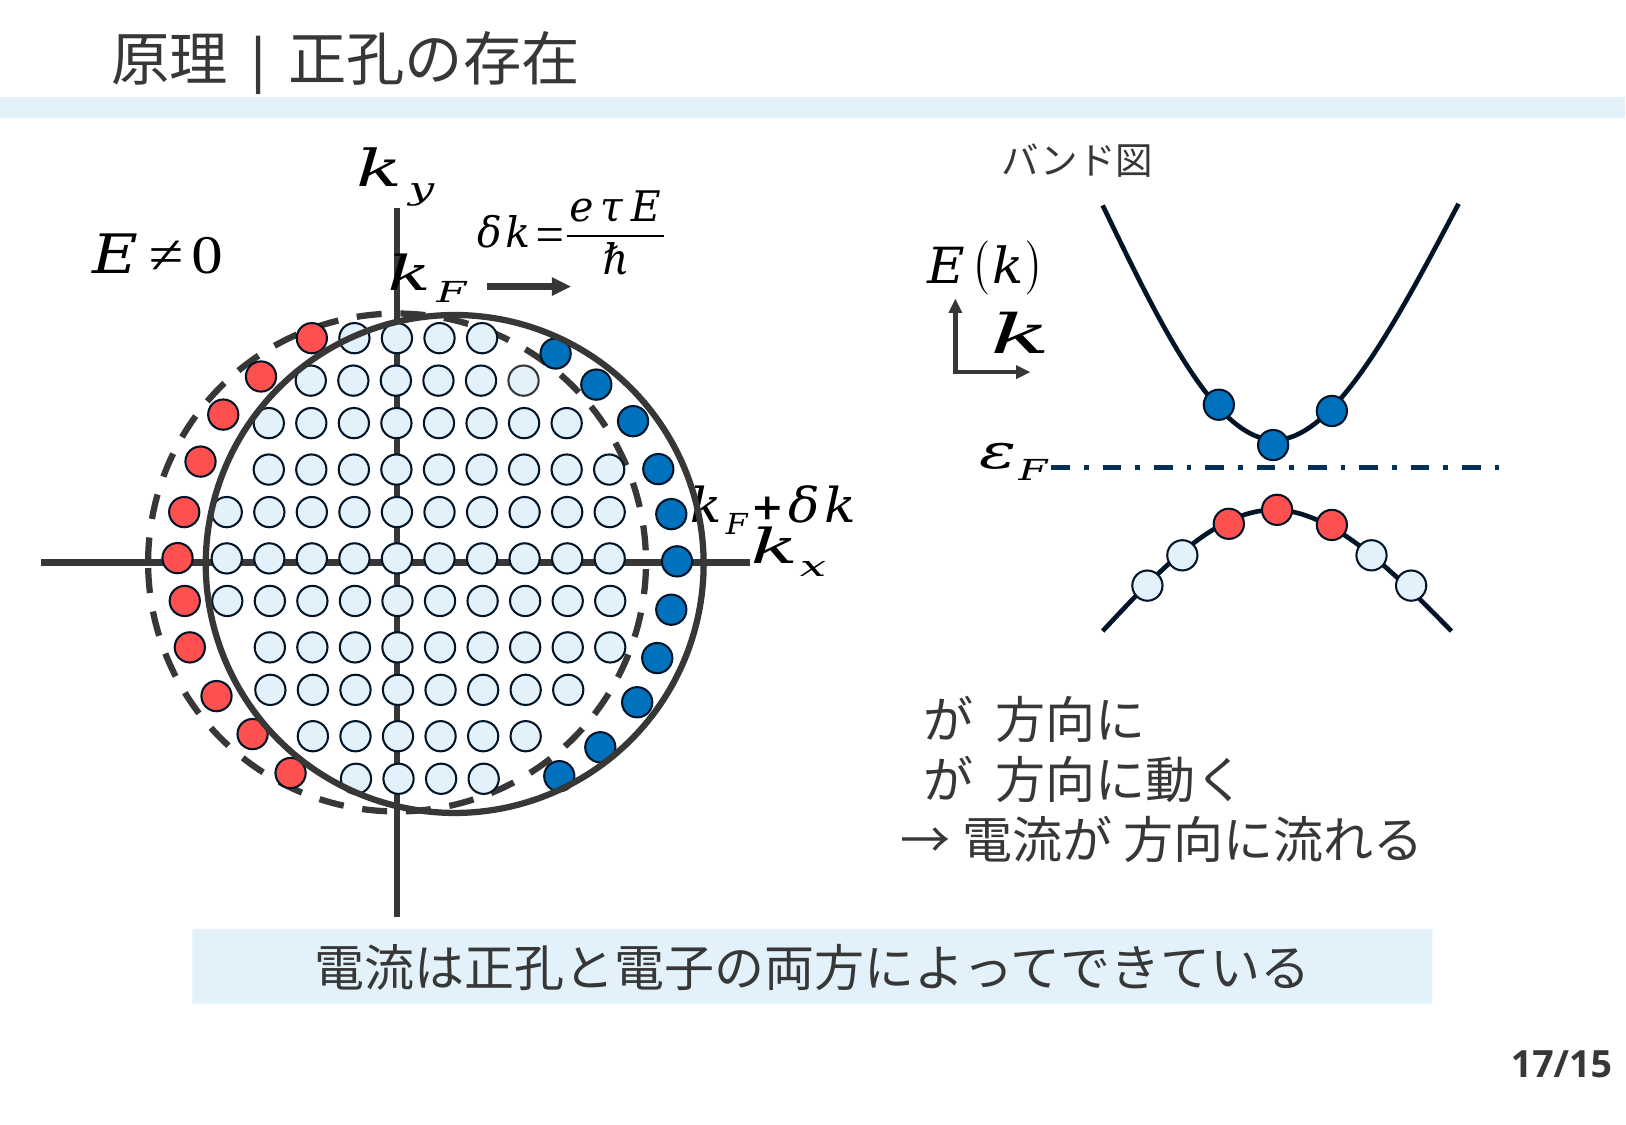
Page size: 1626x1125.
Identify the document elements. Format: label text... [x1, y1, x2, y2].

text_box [162, 322, 693, 794]
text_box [924, 130, 1503, 632]
text_box [693, 488, 705, 640]
text_box [398, 313, 518, 322]
text_box [328, 312, 395, 322]
text_box [305, 794, 395, 813]
text_box [398, 312, 432, 320]
text_box 電流は正孔と電子の両方によってできている [192, 928, 1433, 1004]
text_box [356, 794, 395, 807]
text_box [398, 808, 413, 813]
text_box [398, 794, 553, 814]
title 原理|正孔の存在 [111, 22, 1514, 94]
slide_number 17/15 [1442, 1039, 1613, 1086]
text_box [147, 480, 162, 648]
